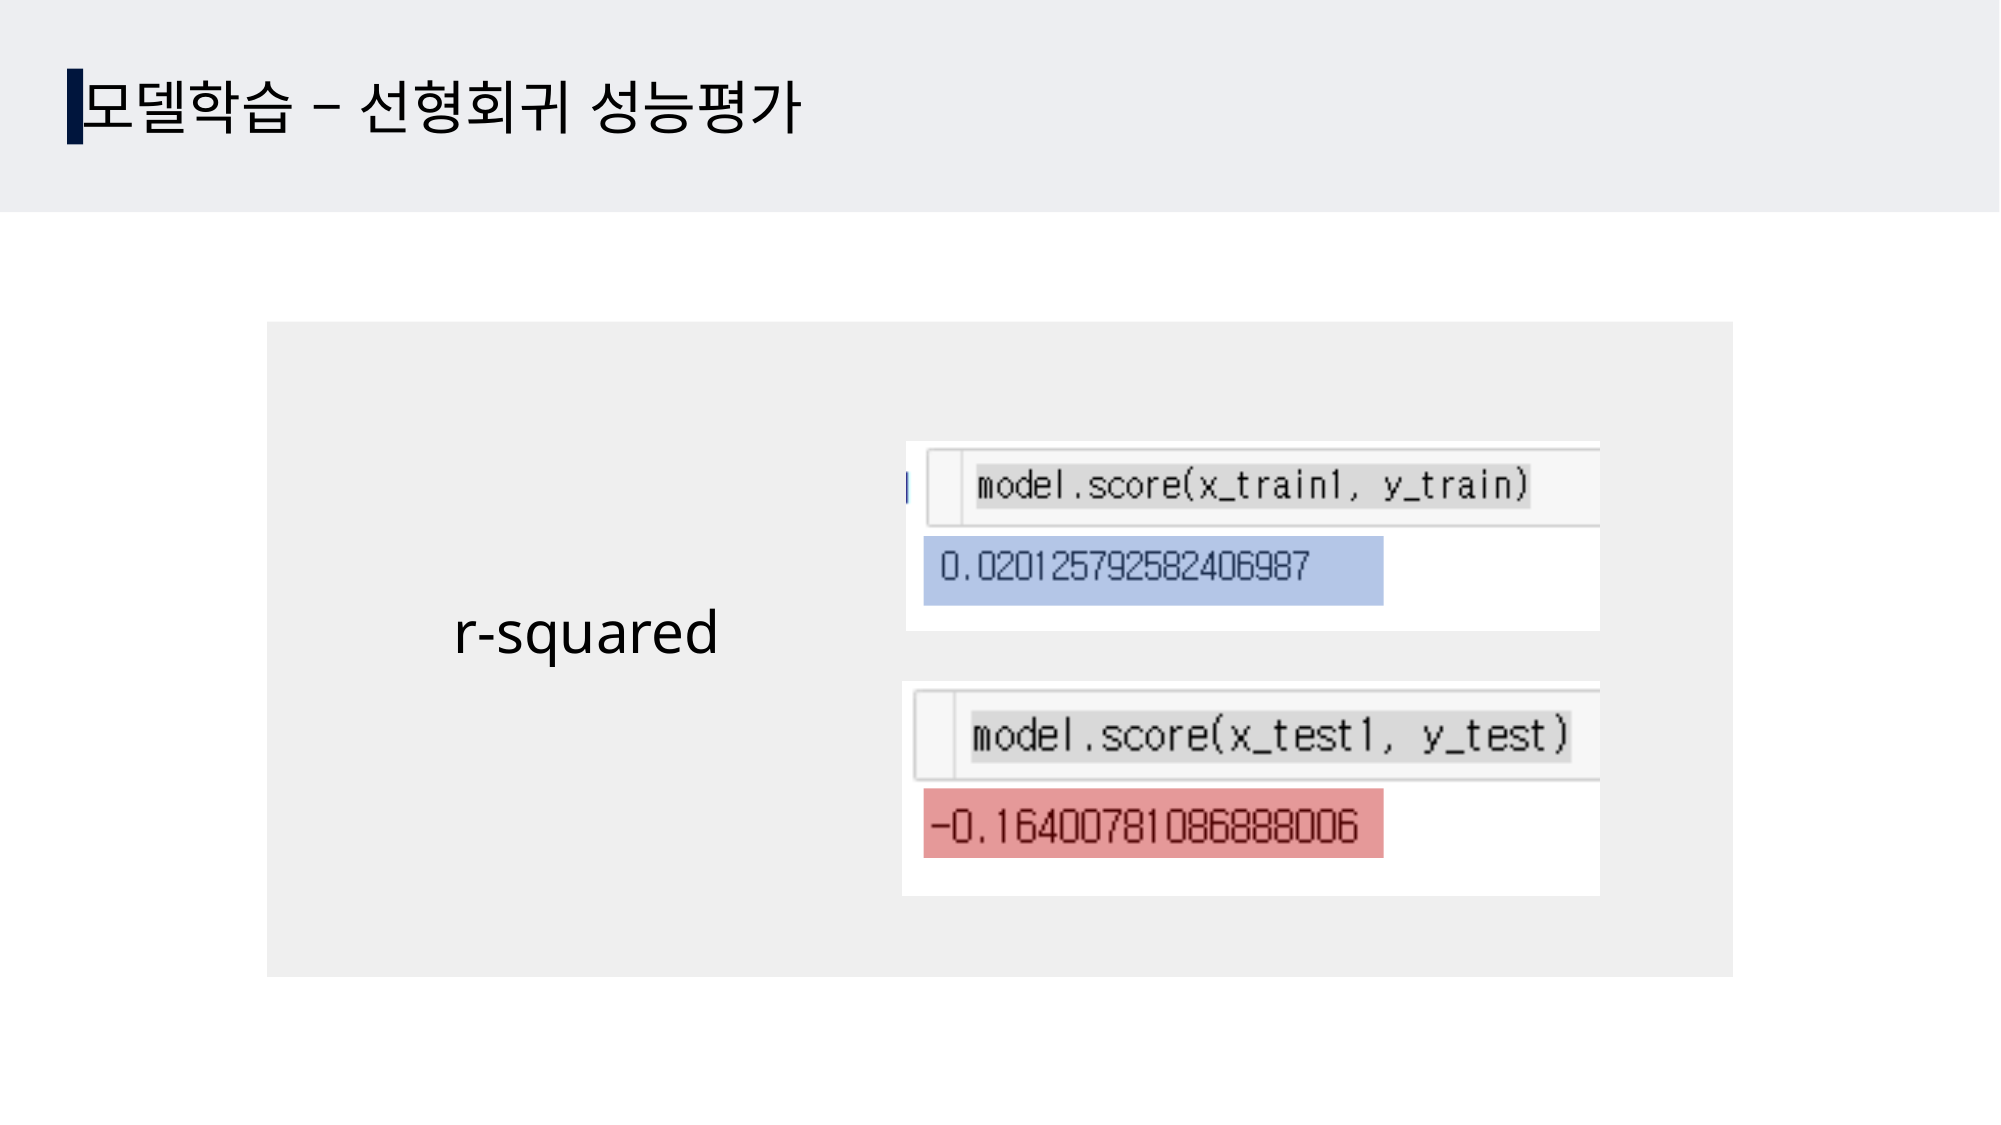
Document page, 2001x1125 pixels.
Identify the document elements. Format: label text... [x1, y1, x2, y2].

picture [906, 441, 1600, 631]
picture [901, 681, 1600, 896]
text_box r-squared [438, 588, 736, 673]
text_box [0, 0, 2000, 213]
text_box [66, 68, 84, 145]
text_box 모델학습 – 선형회귀 성능평가 [66, 63, 818, 149]
text_box [266, 321, 1734, 978]
